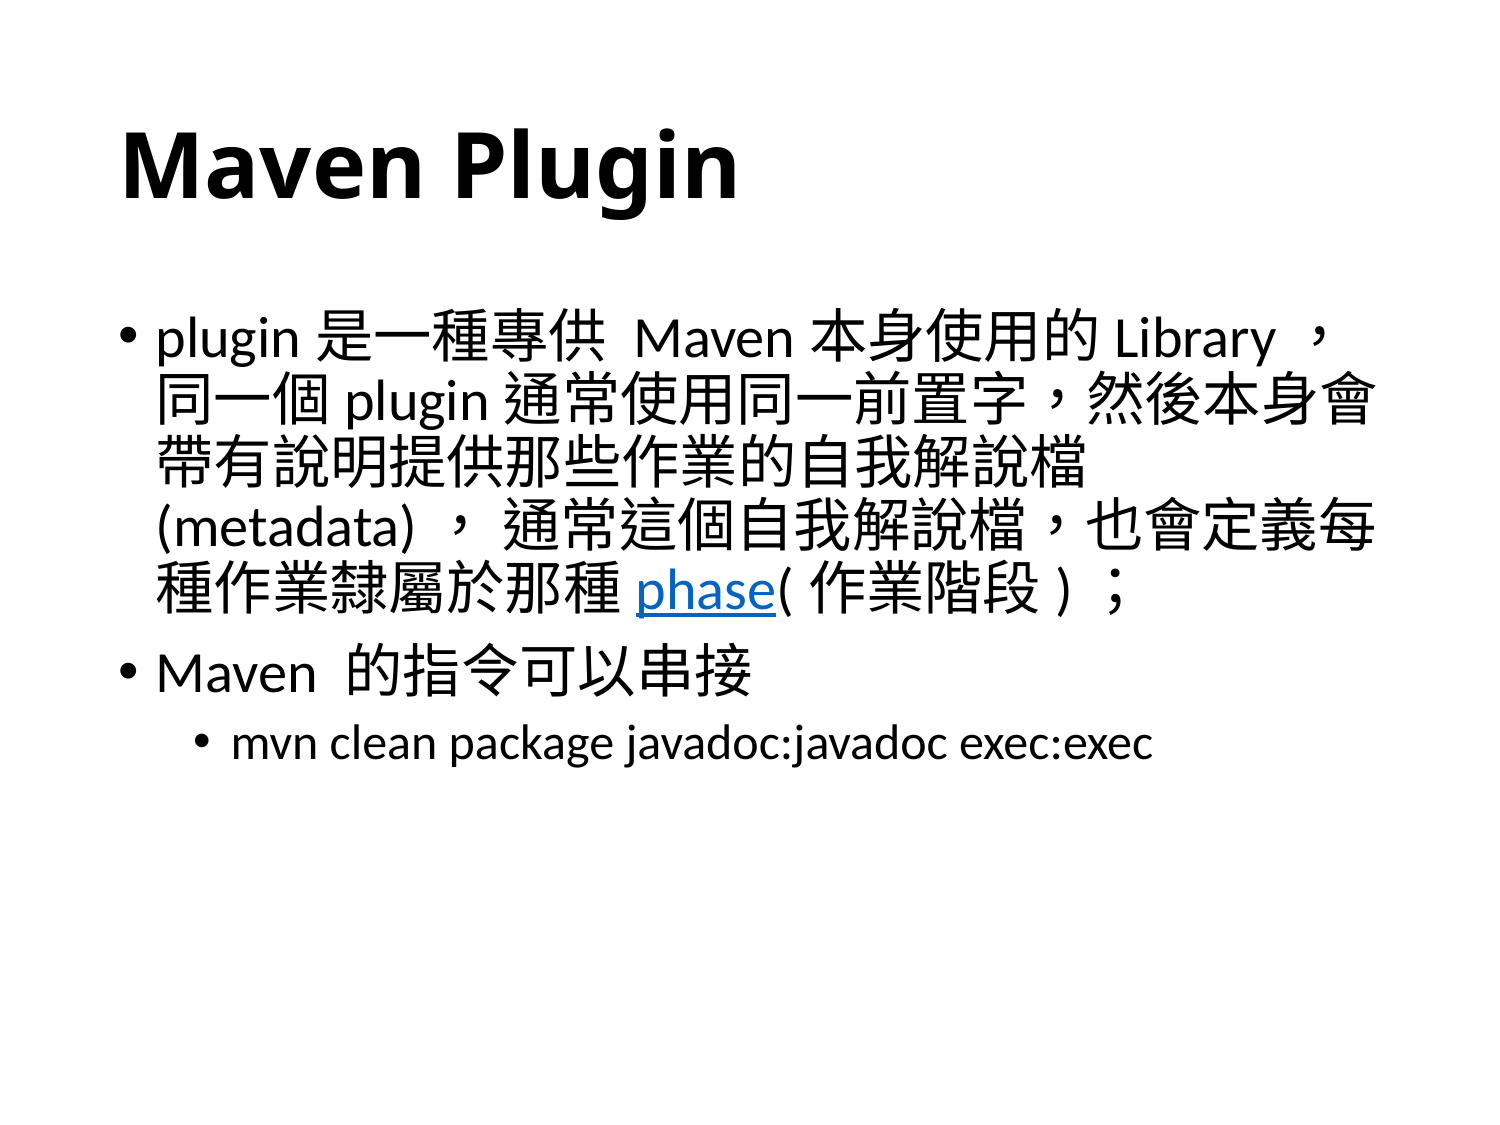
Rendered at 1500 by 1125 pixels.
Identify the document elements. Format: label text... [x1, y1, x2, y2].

list plugin是一種專供 Maven本身使用的Library，同一個plugin通常使用同一前置字，然後本身會帶有說明提供那些作業的自我解說檔(metadata)， 通常這個自我解說檔，也會定義每種作業隸屬於那種phase(作業階段)； Maven 的指令可以串接 mvn clean package javadoc:javadoc exec:exec [103, 299, 1397, 1014]
title Maven Plugin [103, 59, 1397, 278]
